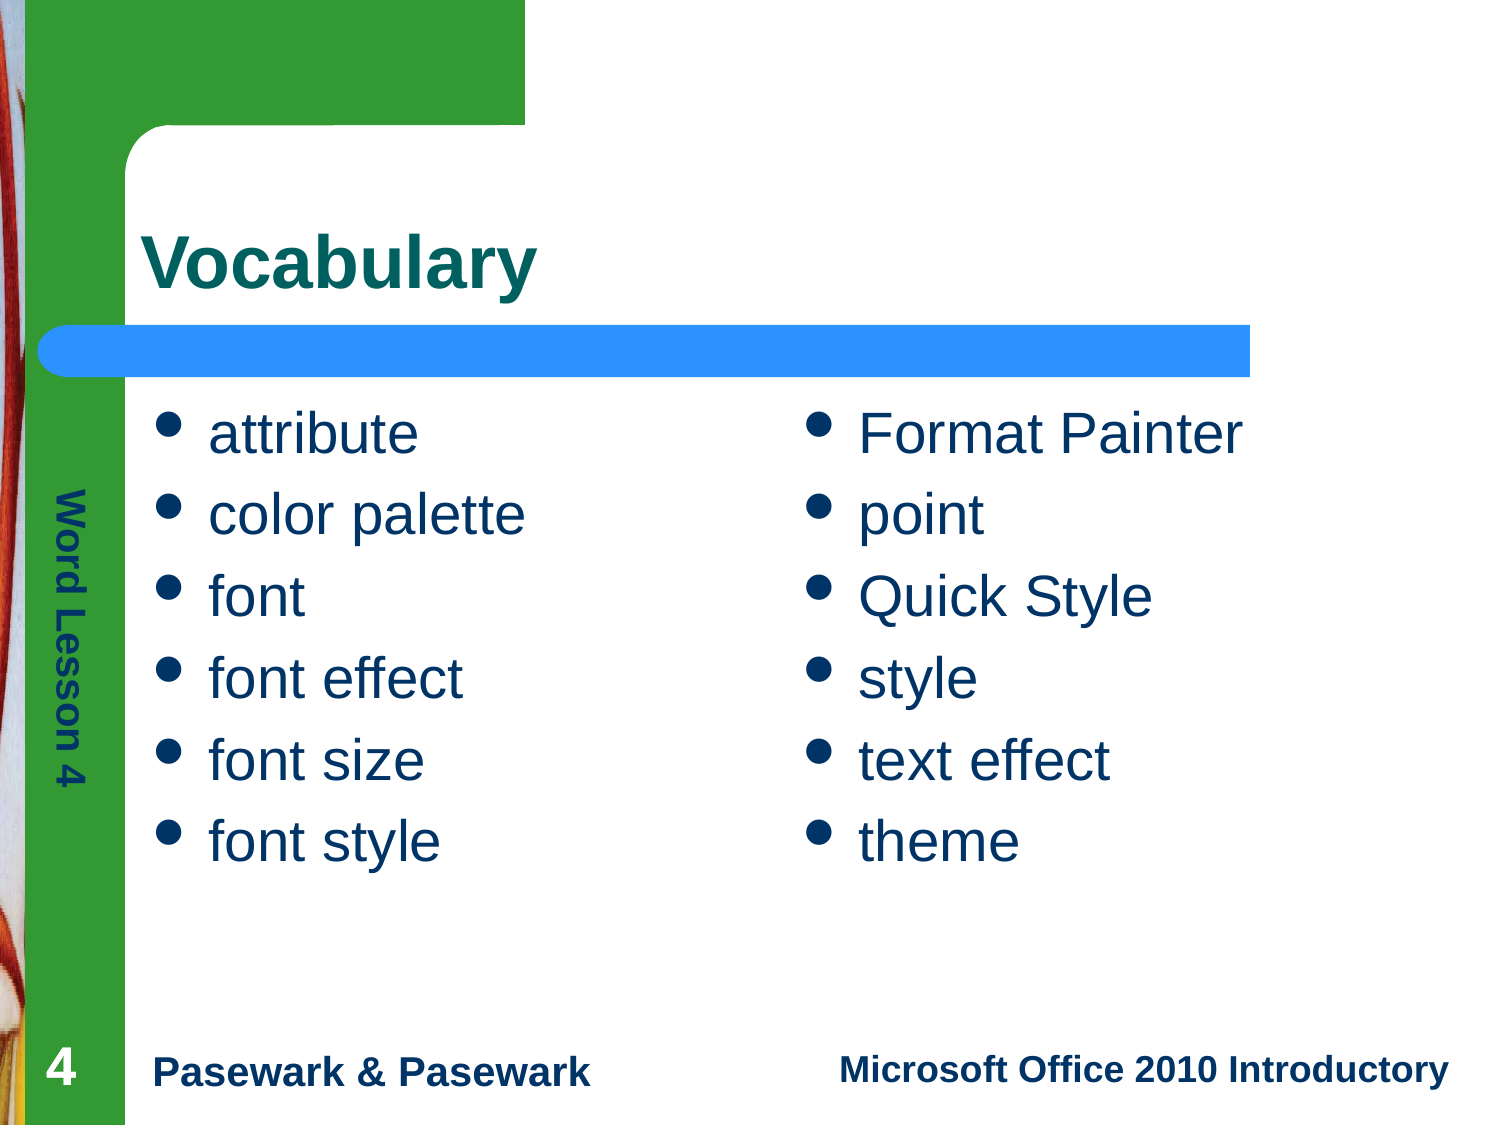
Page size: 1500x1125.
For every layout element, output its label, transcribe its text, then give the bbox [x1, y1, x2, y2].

picture [0, 0, 25, 1125]
text_box 4 [13, 1023, 111, 1105]
list Format Painter point Quick Style style text effect theme [787, 387, 1400, 1038]
title Vocabulary [124, 124, 1426, 313]
list attribute color palette font font effect font size font style [137, 387, 763, 1026]
